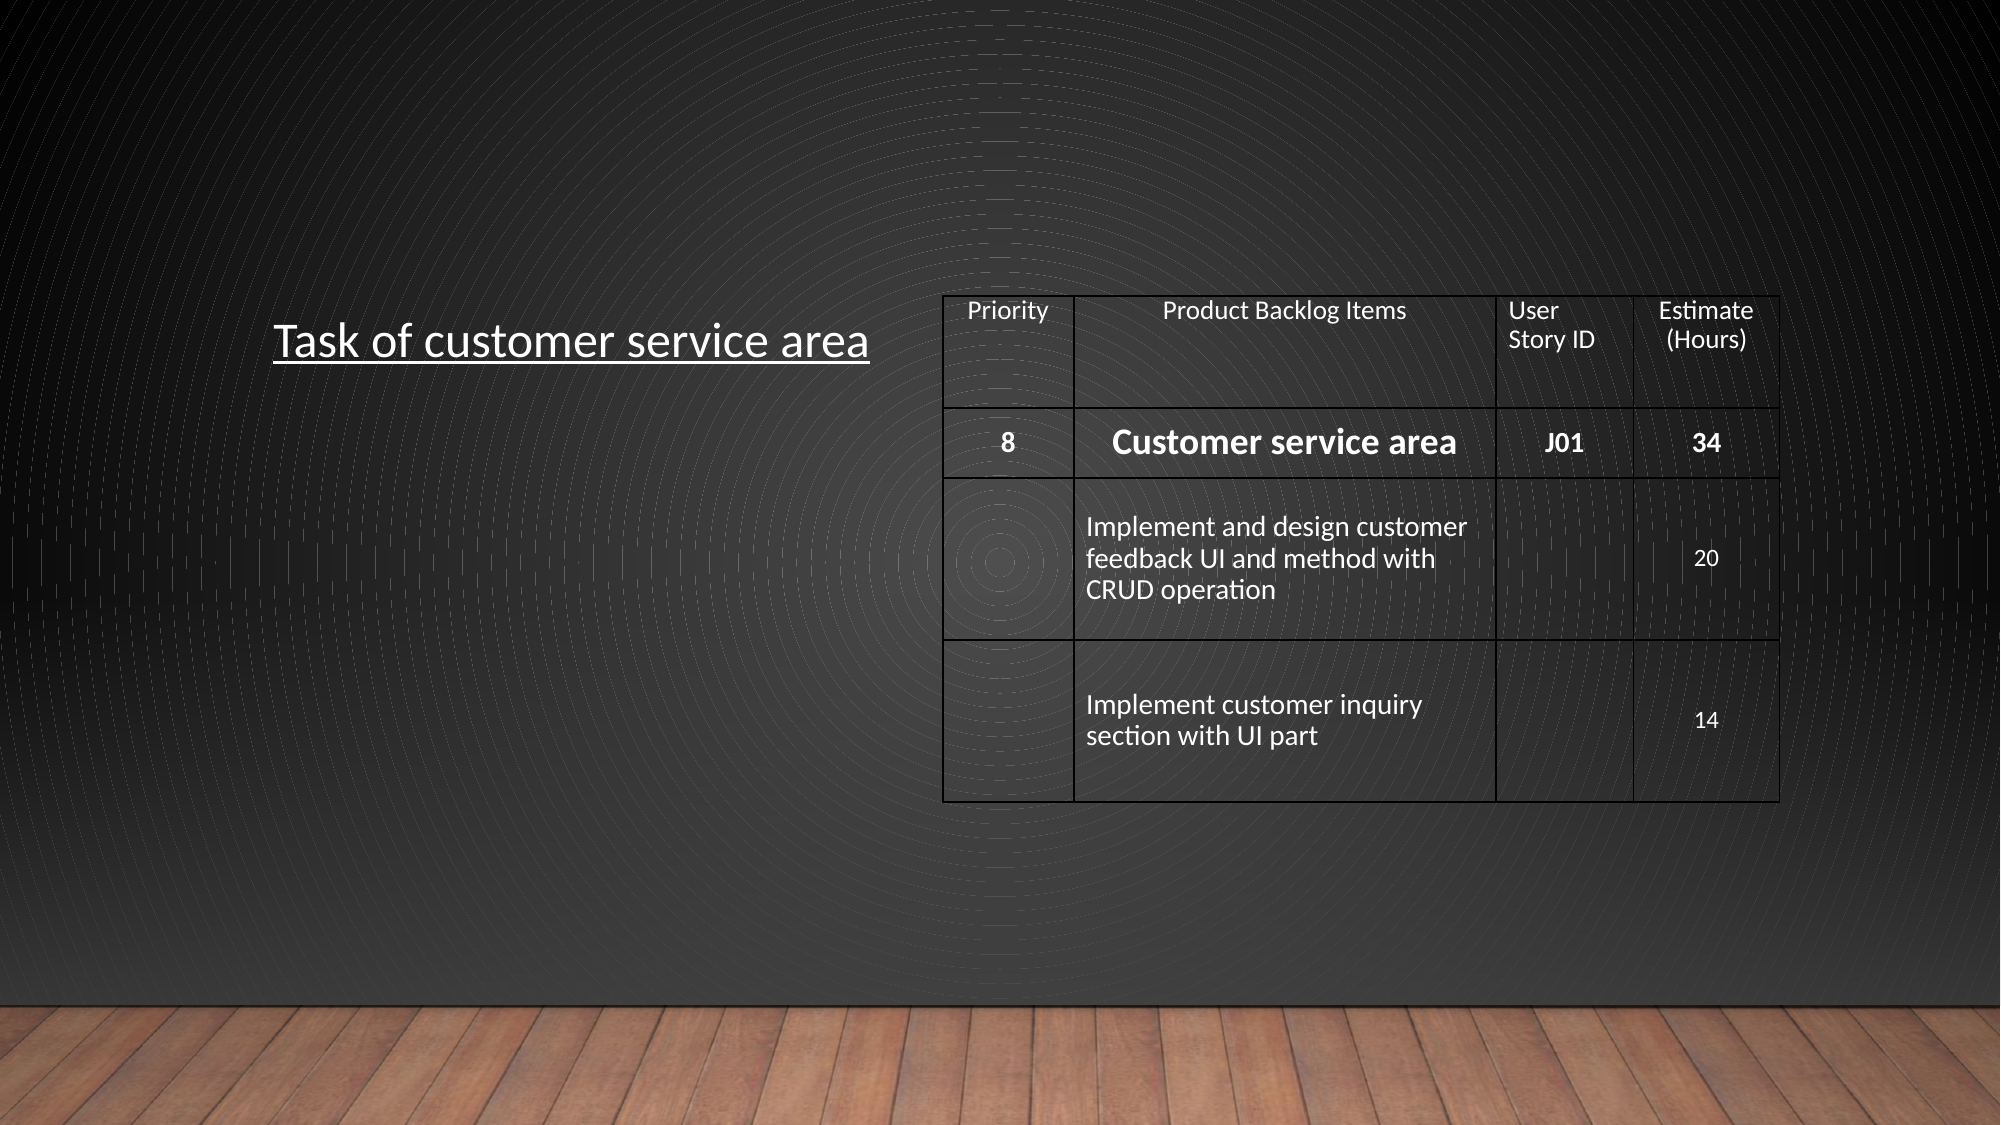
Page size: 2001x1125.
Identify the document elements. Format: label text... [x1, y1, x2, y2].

table_cell [1497, 479, 1633, 639]
table_header Priority [944, 297, 1073, 407]
table_cell Implement customer inquiry section with UI part [1075, 641, 1495, 801]
table_cell [1497, 641, 1633, 801]
table_cell [944, 641, 1073, 801]
table_header Product Backlog Items [1075, 297, 1495, 407]
table_cell 14 [1634, 641, 1779, 801]
table_cell Customer service area [1075, 409, 1495, 477]
table_header User Story ID [1497, 297, 1633, 407]
table_header Estimate (Hours) [1634, 297, 1779, 407]
table_cell 8 [944, 409, 1073, 477]
table_cell 34 [1634, 409, 1779, 477]
list Task of customer service area [258, 295, 943, 862]
picture [0, 1005, 2000, 1125]
table_cell 20 [1634, 479, 1779, 639]
table_cell [944, 479, 1073, 639]
table_cell J01 [1497, 409, 1633, 477]
table_cell Implement and design customer feedback UI and method with CRUD operation [1075, 479, 1495, 639]
